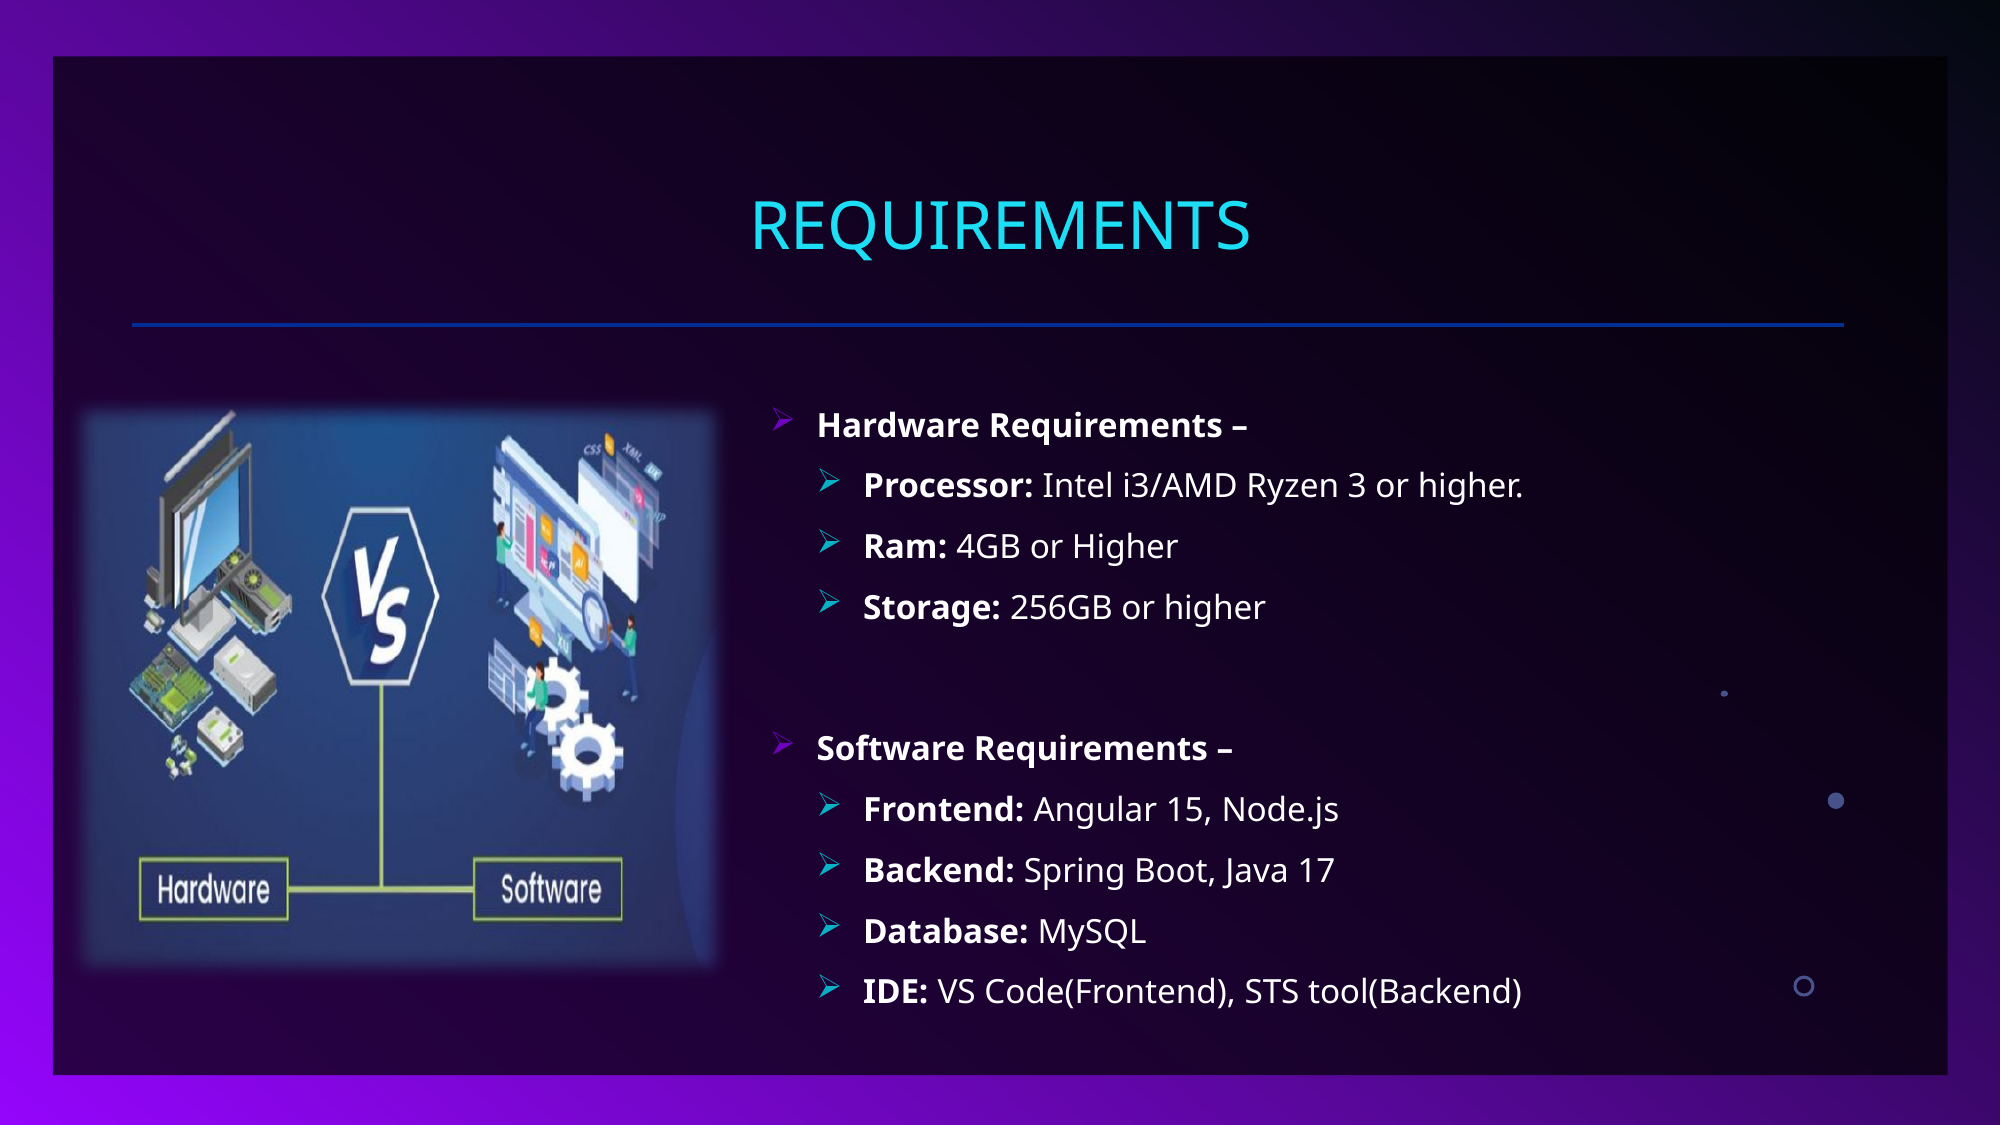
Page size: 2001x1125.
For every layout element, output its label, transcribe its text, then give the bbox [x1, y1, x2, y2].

list Hardware Requirements – Processor: Intel i3/AMD Ryzen 3 or higher. Ram: 4GB or Higher Storage: 256GB or higher Software Requirements – Frontend: Angular 15, Node.js Backend: Spring Boot, Java 17 Database: MySQL IDE: VS Code(Frontend), STS tool(Backend) [754, 376, 1921, 1047]
title Requirements [51, 165, 1950, 291]
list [63, 393, 732, 983]
